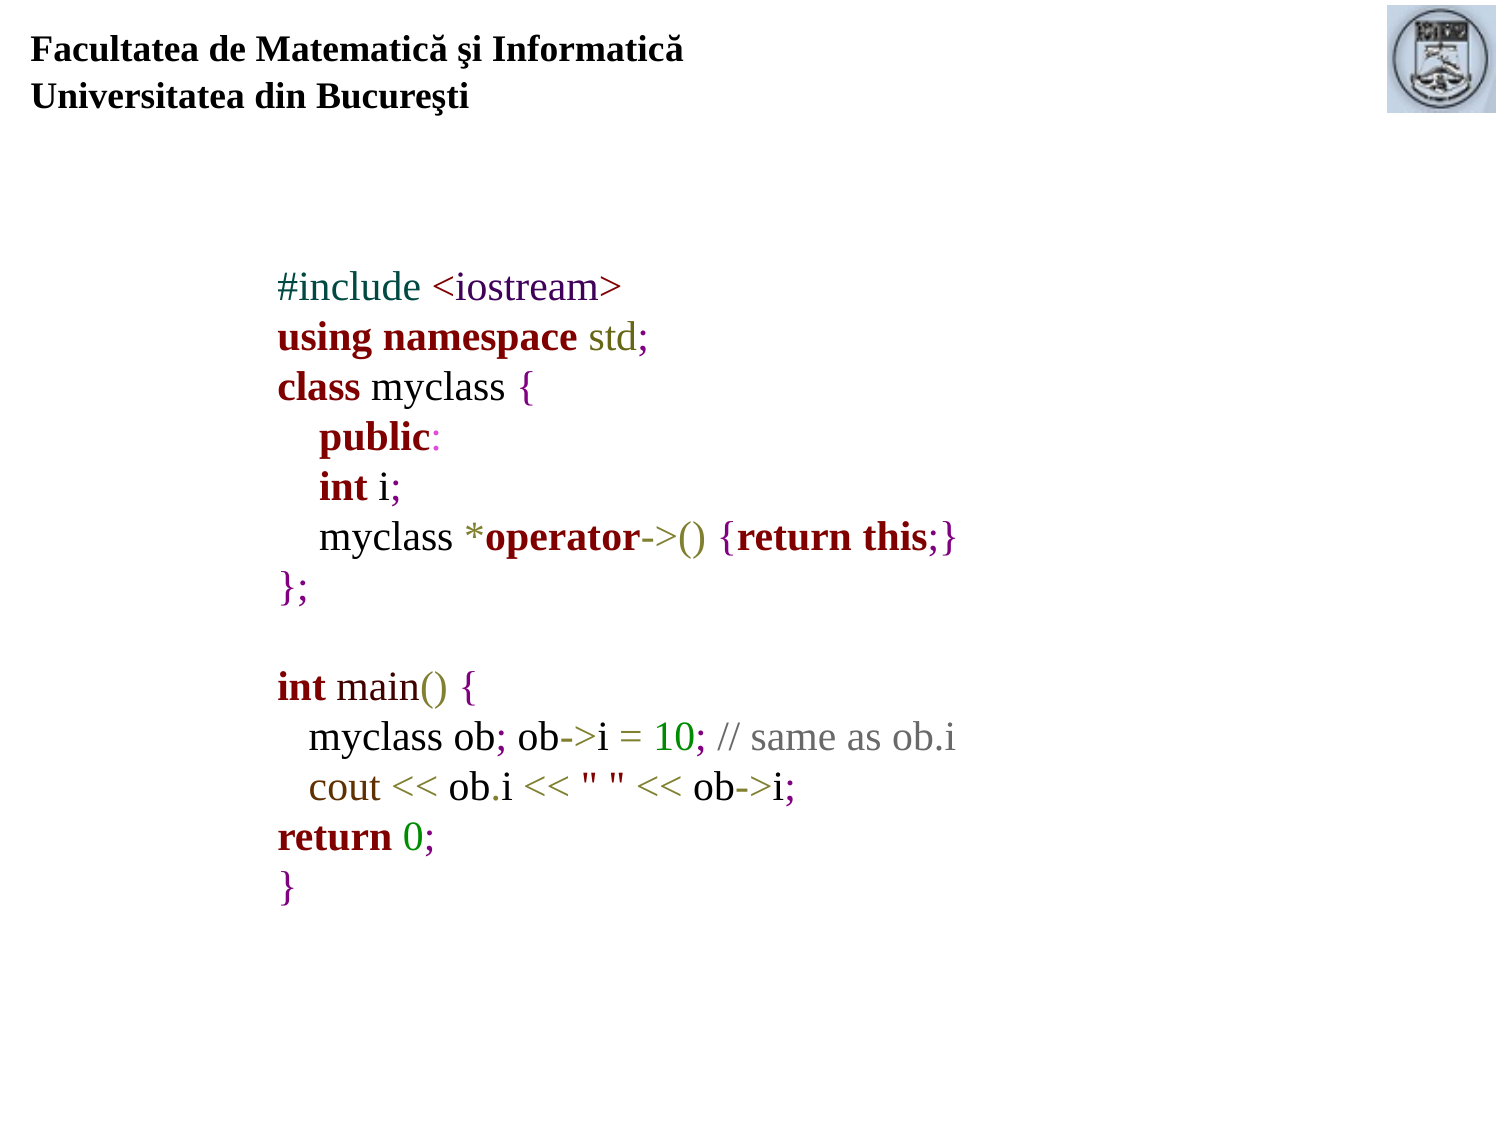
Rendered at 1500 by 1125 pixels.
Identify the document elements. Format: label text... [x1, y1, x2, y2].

text_box Facultatea de Matematică şi Informatică Universitatea din Bucureşti [13, 13, 841, 123]
text_box #include <iostream> using namespace std; class myclass { public: int i; myclass *operator->() {return this;} }; int main() { myclass ob; ob->i = 10; // same as ob.i cout << ob.i << " " << ob->i; return 0; } [262, 251, 1313, 917]
picture [1387, 4, 1496, 113]
